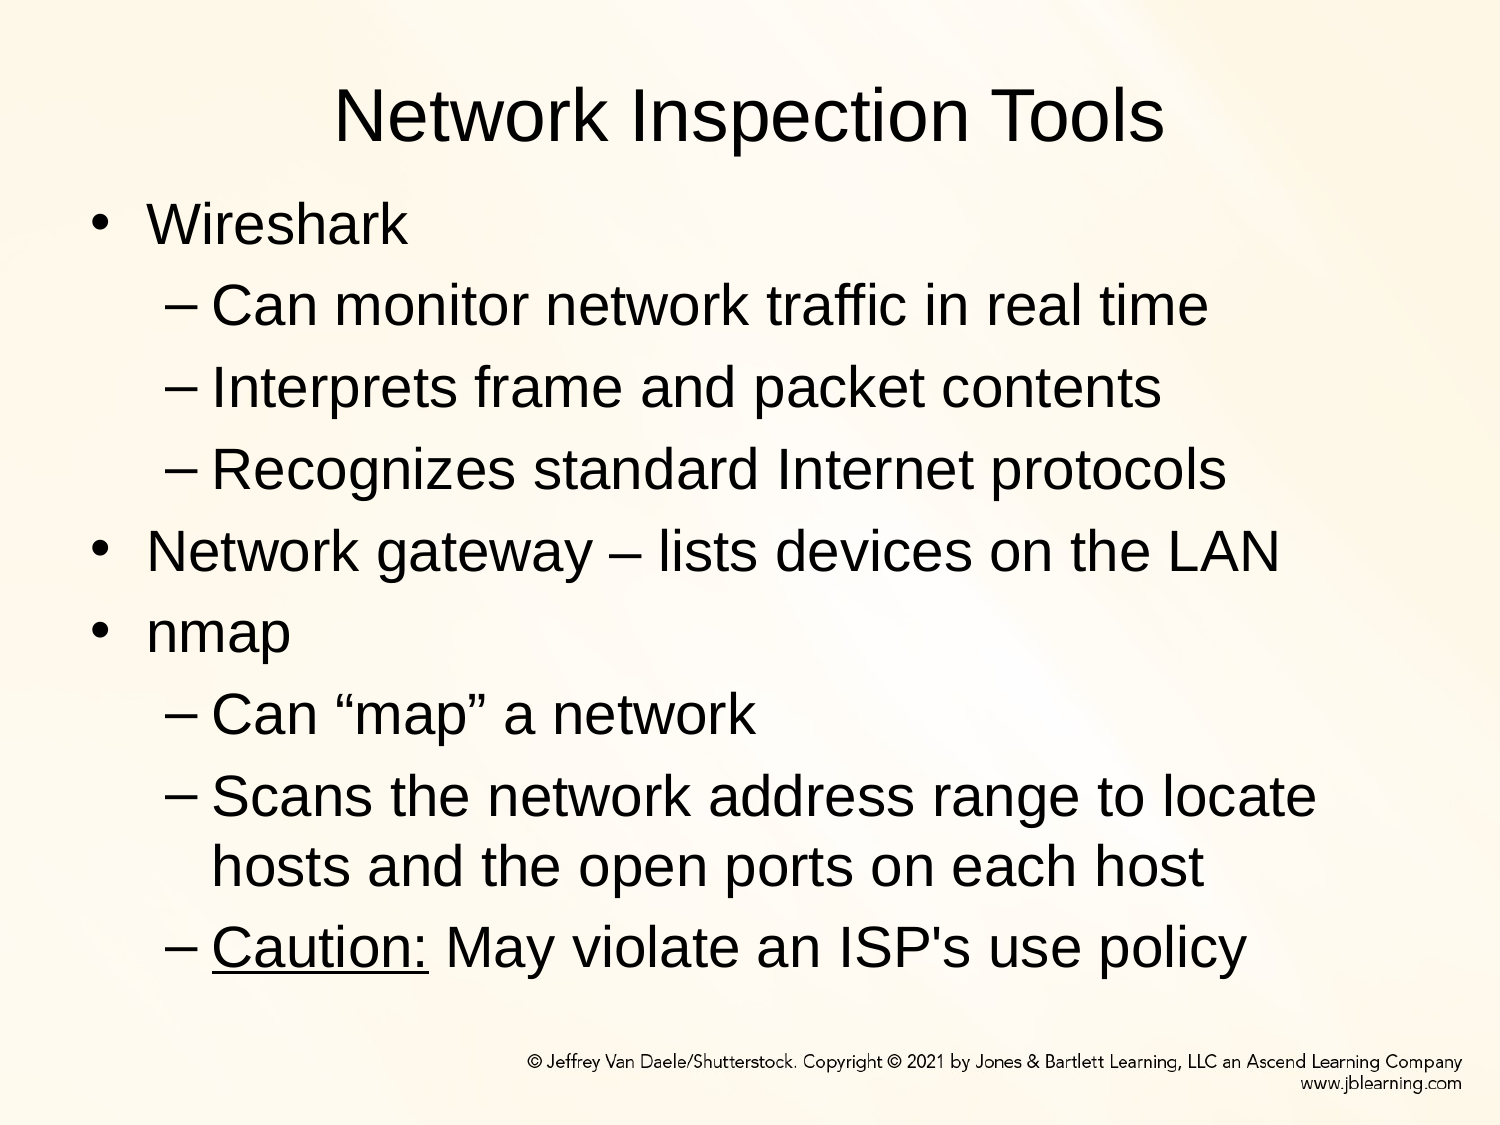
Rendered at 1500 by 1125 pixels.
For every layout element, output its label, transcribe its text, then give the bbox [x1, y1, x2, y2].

title Network Inspection Tools [75, 45, 1425, 178]
picture [0, 0, 1500, 1125]
list Wireshark Can monitor network traffic in real time Interprets frame and packet contents Recognizes standard Internet protocols Network gateway – lists devices on the LAN nmap Can “map” a network Scans the network address range to locate hosts and the open ports on each host Caution: May violate an ISP's use policy [75, 178, 1425, 1005]
